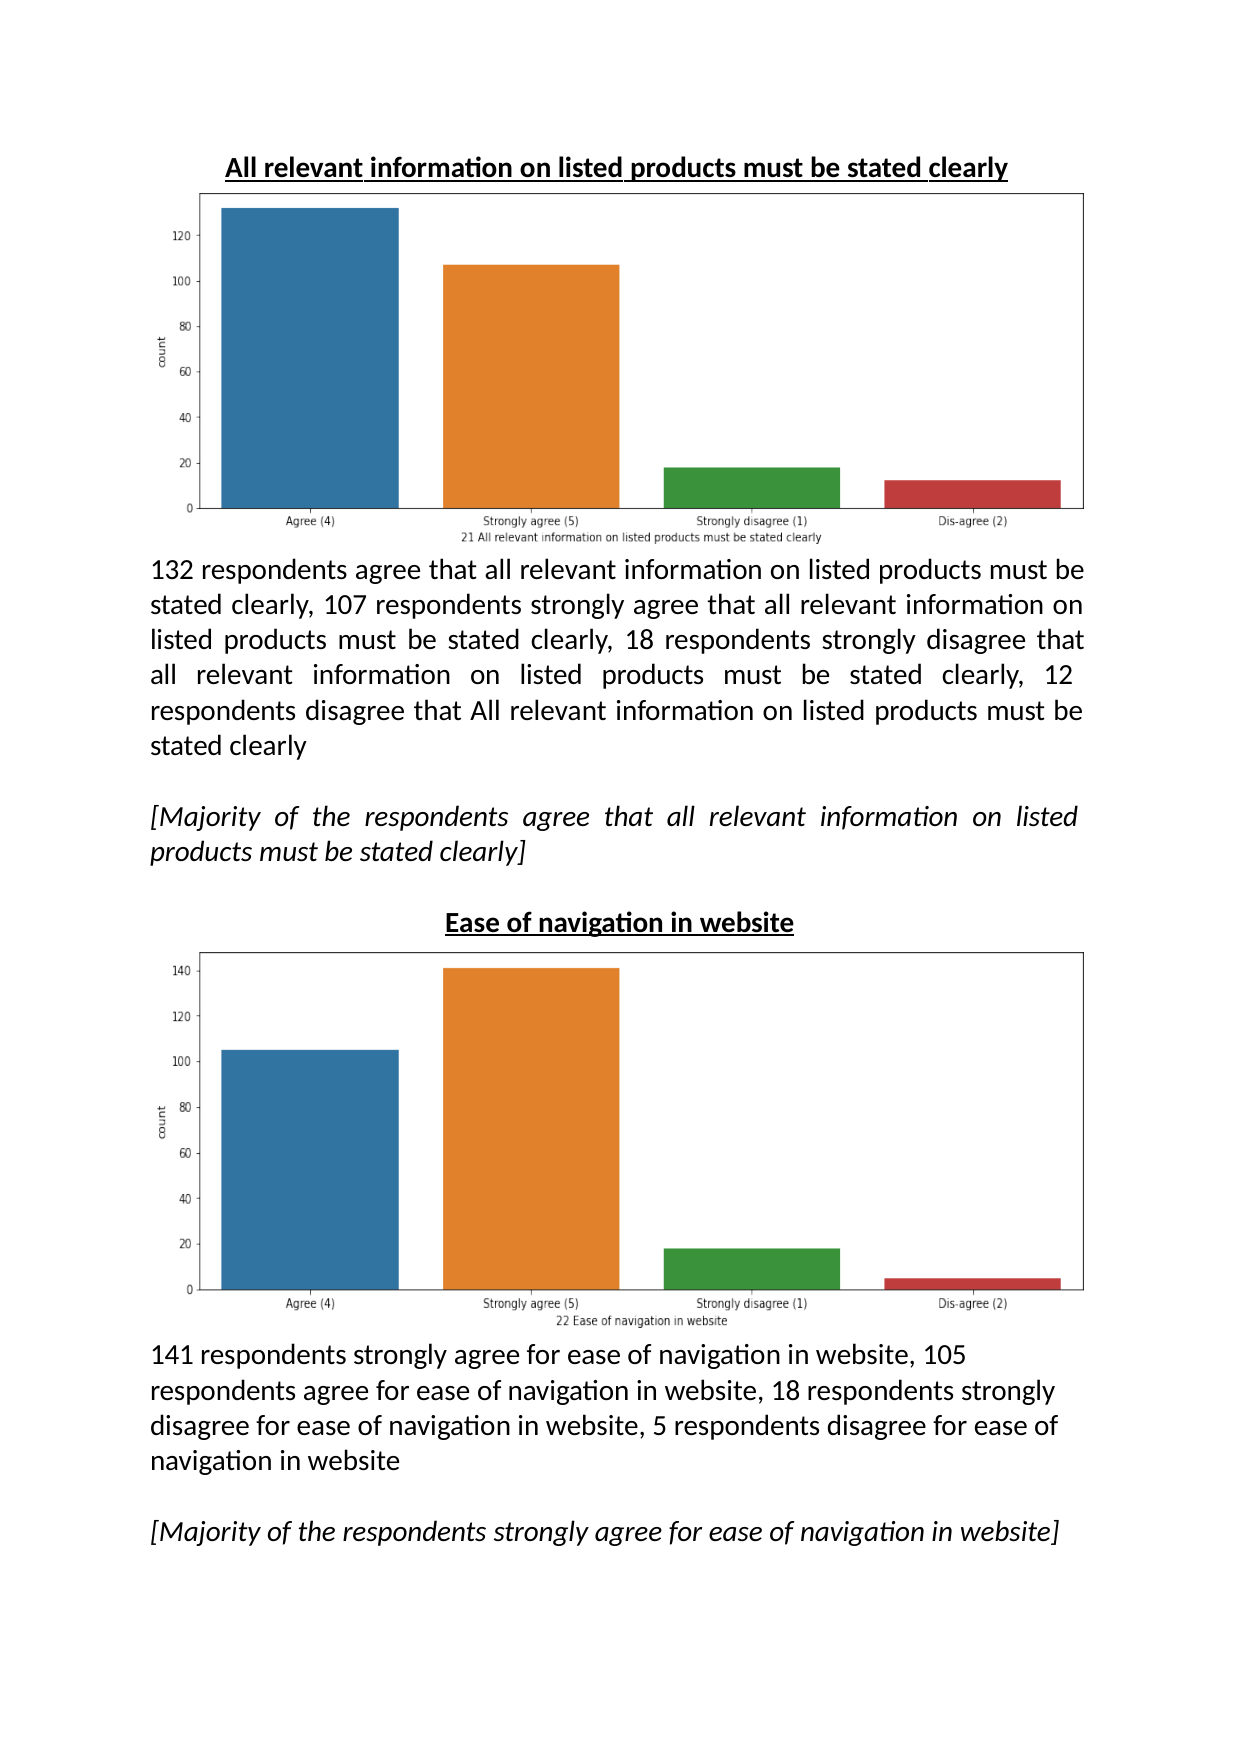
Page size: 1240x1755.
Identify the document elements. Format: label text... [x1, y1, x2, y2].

picture [157, 951, 1084, 1328]
text_box 132 respondents agree that all relevant information on listed products must be stated clearly, 107 respondents strongly agree that all relevant information on listed products must be stated clearly, 18 respondents strongly disagree that all relevant information on listed products must be stated clearly, 12 respondents disagree that All relevant information on listed products must be stated clearly [Majority of the respondents agree that all relevant information on listed products must be stated clearly] Ease of navigation in website [147, 548, 1093, 938]
text_box 141 respondents strongly agree for ease of navigation in website, 105 respondents agree for ease of navigation in website, 18 respondents strongly disagree for ease of navigation in website, 5 respondents disagree for ease of navigation in website [Majority of the respondents strongly agree for ease of navigation in website] [147, 1333, 1068, 1547]
text_box All relevant information on listed products must be stated clearly [223, 146, 1017, 184]
picture [157, 193, 1084, 544]
